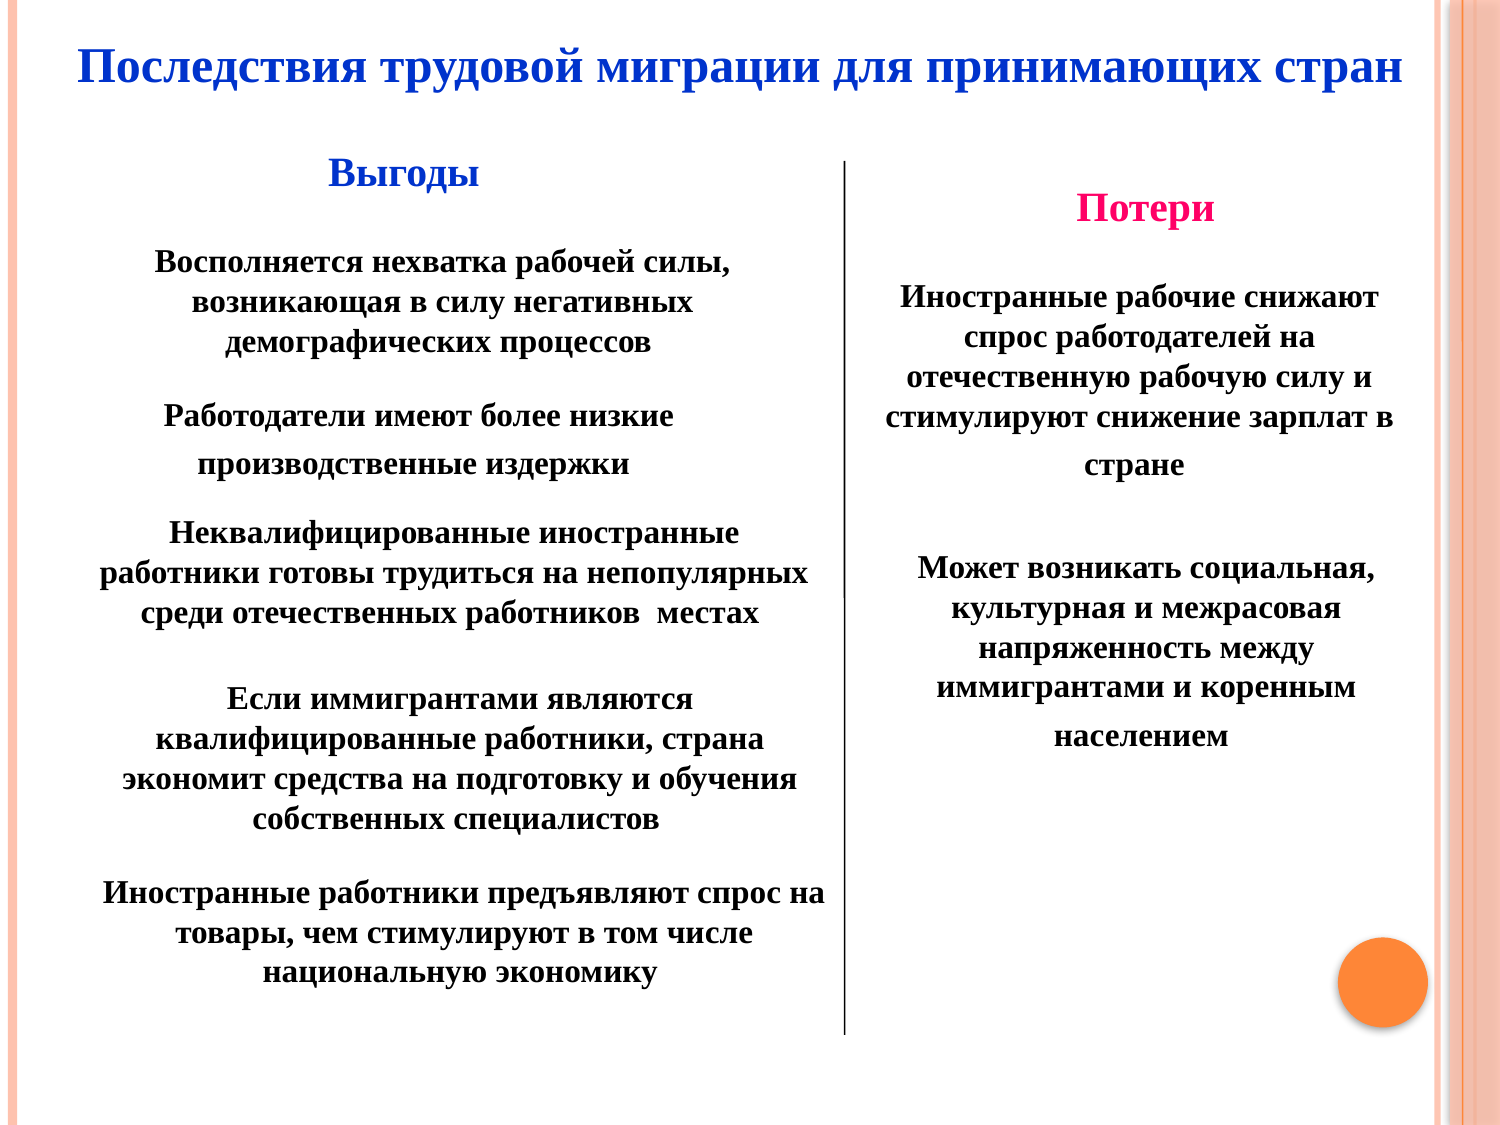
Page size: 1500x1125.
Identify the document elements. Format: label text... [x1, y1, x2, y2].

text_box Выгоды [150, 137, 658, 203]
text_box Если иммигрантами являются квалифицированные работники, страна экономит средства на подготовку и обучения собственных специалистов [100, 668, 821, 844]
text_box Иностранные рабочие снижают спрос работодателей на отечественную рабочую силу и стимулируют снижение зарплат в стране [868, 267, 1412, 492]
text_box Неквалифицированные иностранные работники готовы трудиться на непопулярных среди отечественных работников местах [76, 503, 833, 638]
text_box Работодатели имеют более низкие производственные издержки [76, 385, 762, 491]
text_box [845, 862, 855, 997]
text_box Может возникать социальная, культурная и межрасовая напряженность между иммигрантами и коренным населением [875, 537, 1419, 762]
text_box Иностранные работники предъявляют спрос на товары, чем стимулируют в том числе национальную экономику [74, 862, 844, 997]
text_box Потери [927, 172, 1365, 238]
text_box Последствия трудовой миграции для принимающих стран [37, 24, 1444, 100]
text_box Восполняется нехватка рабочей силы, возникающая в силу негативных демографических процессов [76, 231, 809, 367]
